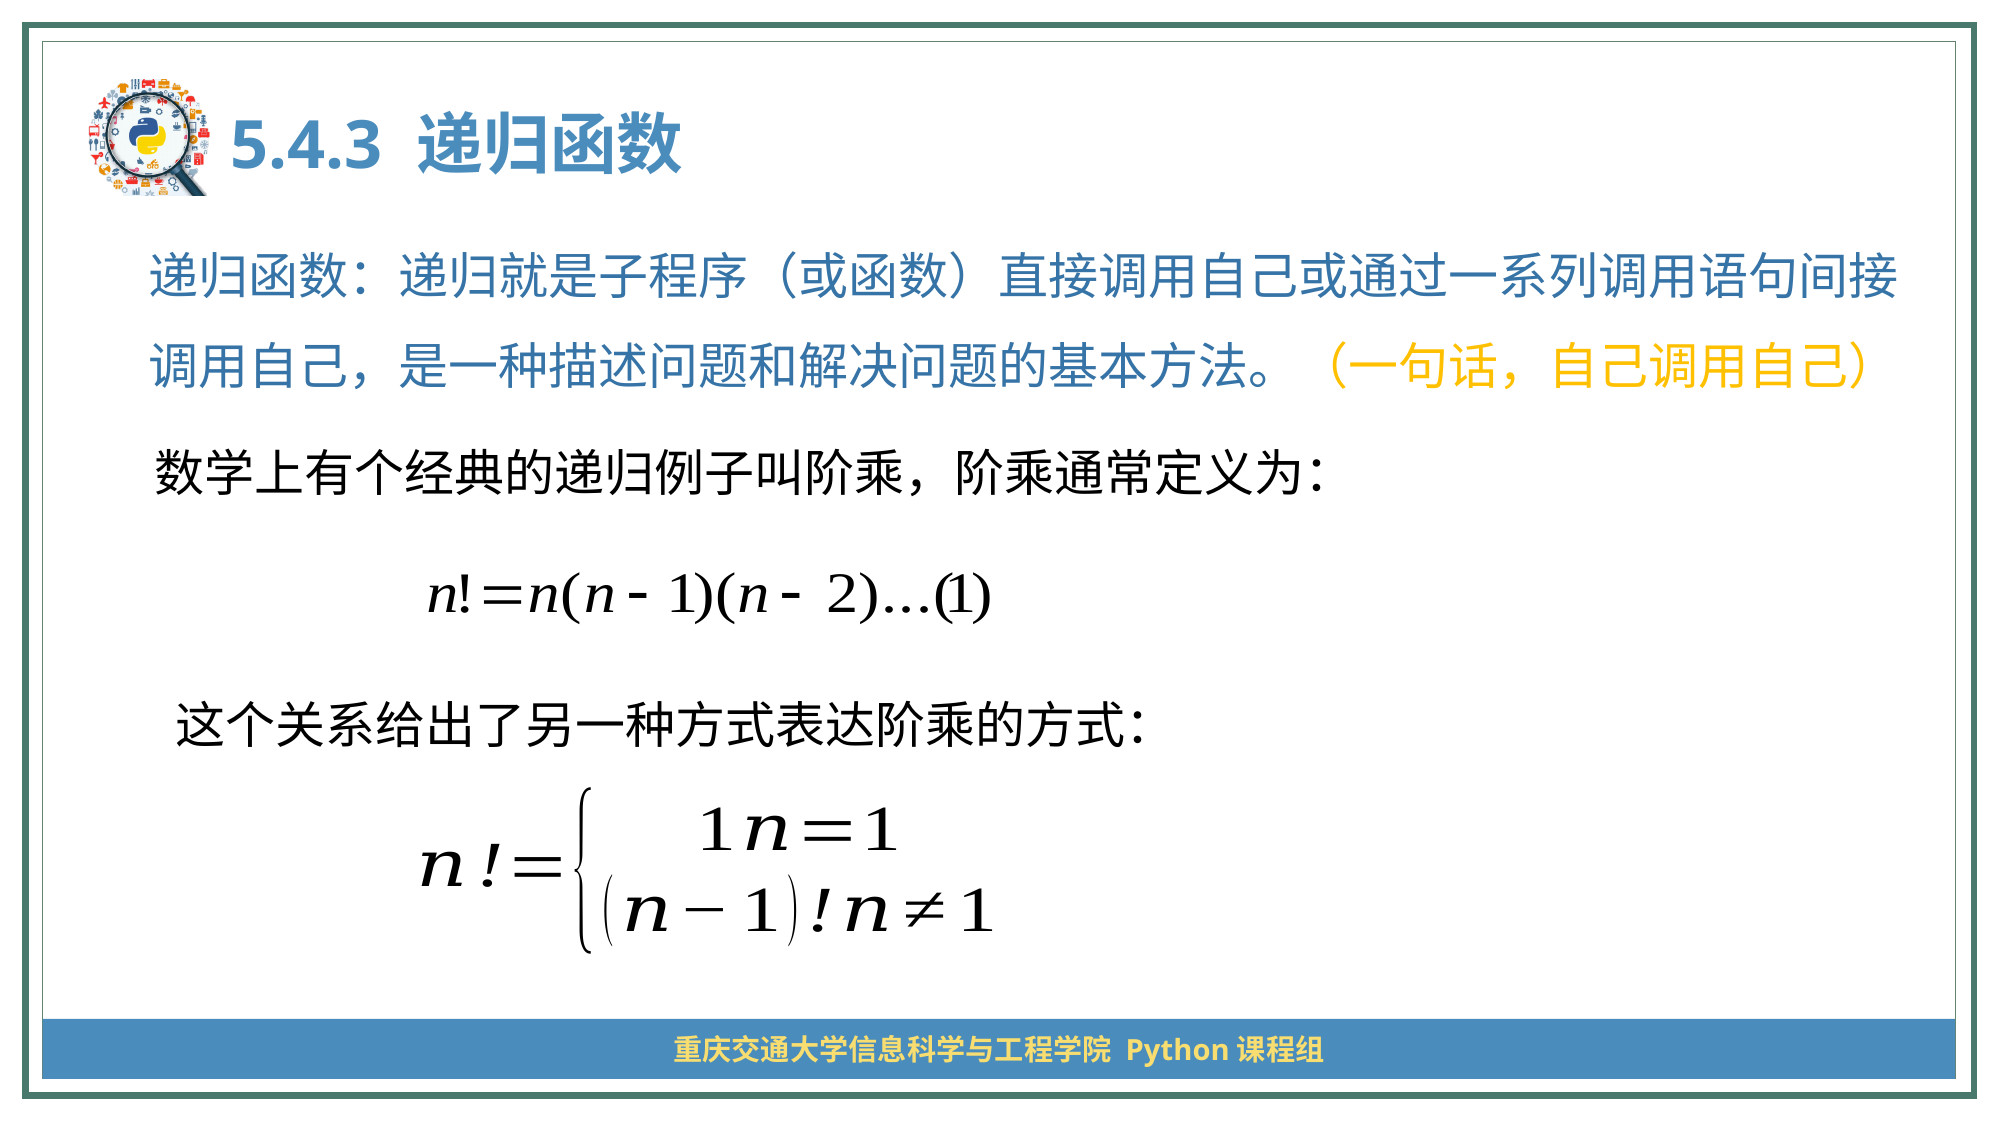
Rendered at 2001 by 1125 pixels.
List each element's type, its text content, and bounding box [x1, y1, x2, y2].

text_box 5.4.3 递归函数 [216, 94, 1368, 189]
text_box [416, 560, 1006, 637]
text_box 递归函数：递归就是子程序（或函数）直接调用自己或通过一系列调用语句间接调用自己，是一种描述问题和解决问题的基本方法。（一句话，自己调用自己） [133, 207, 1926, 403]
text_box 重庆交通大学信息科学与工程学院 Python课程组 [42, 1018, 1956, 1079]
text_box [42, 41, 1956, 1018]
text_box [25, 24, 1975, 1097]
text_box 这个关系给出了另一种方式表达阶乘的方式： [160, 685, 1850, 821]
text_box 数学上有个经典的递归例子叫阶乘，阶乘通常定义为： [139, 433, 1370, 569]
picture [84, 79, 216, 197]
